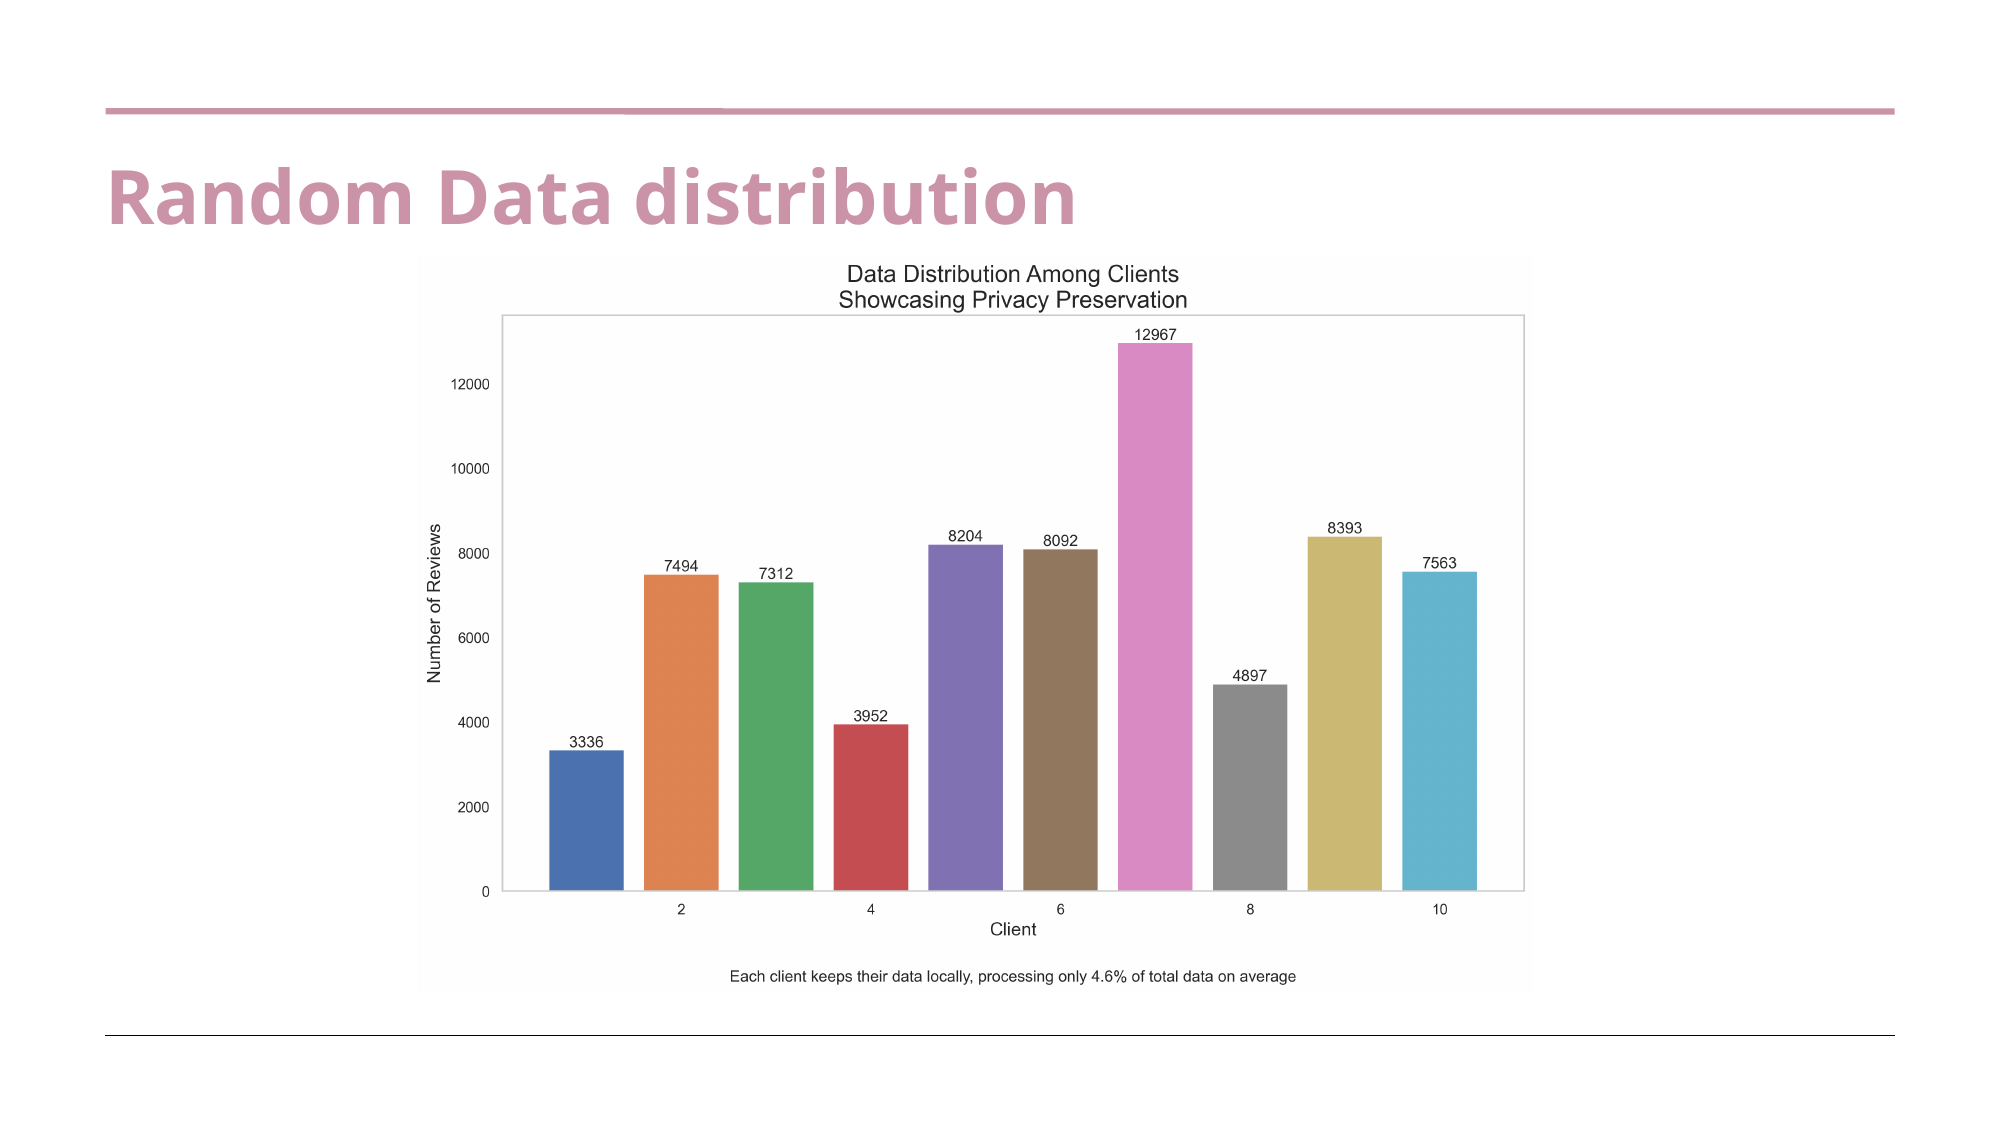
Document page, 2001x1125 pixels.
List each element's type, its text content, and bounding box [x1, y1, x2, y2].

title Random Data distribution [90, 156, 1894, 333]
picture [418, 255, 1533, 994]
